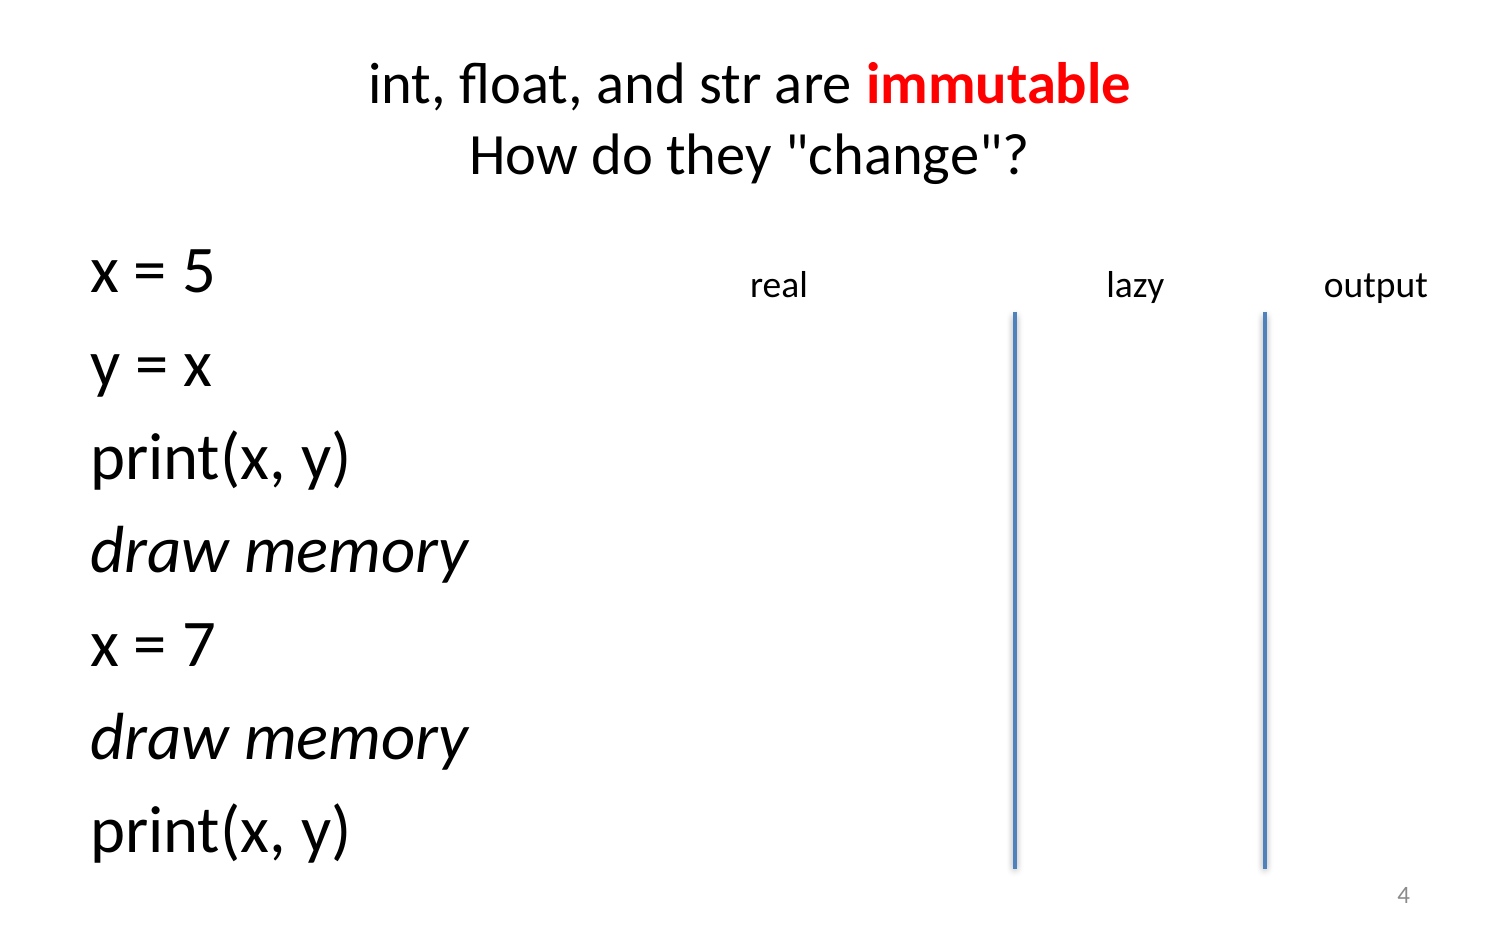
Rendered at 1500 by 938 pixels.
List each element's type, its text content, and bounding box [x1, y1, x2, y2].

text_box real [735, 252, 942, 313]
title int, float, and str are immutable How do they "change"? [75, 37, 1425, 194]
text_box output [1309, 252, 1455, 313]
slide_number 4 [1074, 868, 1425, 919]
list x = 5 y = x print(x, y) draw memory x = 7 draw memory print(x, y) [75, 218, 1425, 900]
text_box lazy [1091, 252, 1298, 313]
